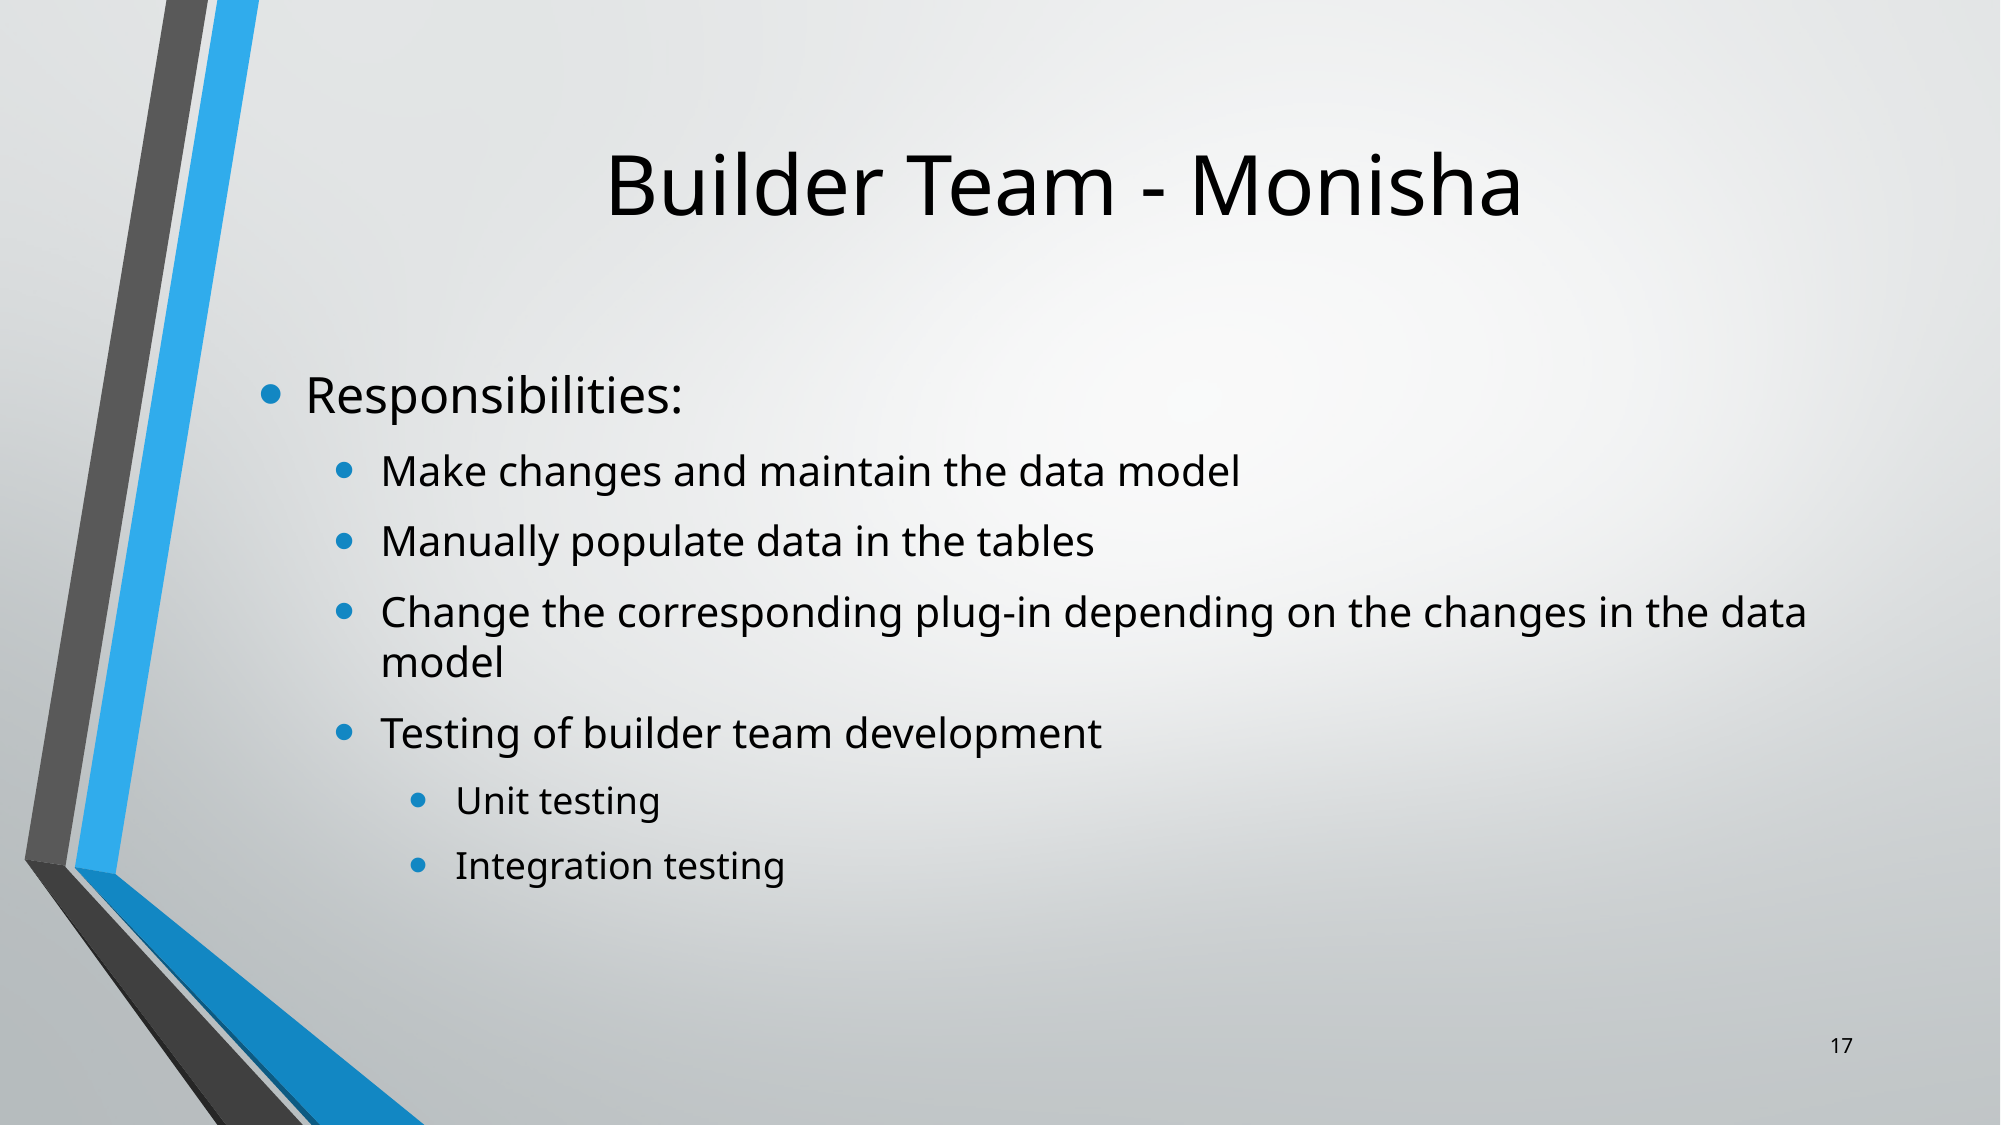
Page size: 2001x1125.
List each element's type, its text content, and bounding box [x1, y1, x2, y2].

slide_number 17 [1777, 1017, 1869, 1077]
list Responsibilities: Make changes and maintain the data model Manually populate data in the tables Change the corresponding plug-in depending on the changes in the data model Testing of builder team development Unit testing Integration testing [243, 251, 1887, 1000]
title Builder Team - Monisha [243, 112, 1887, 251]
